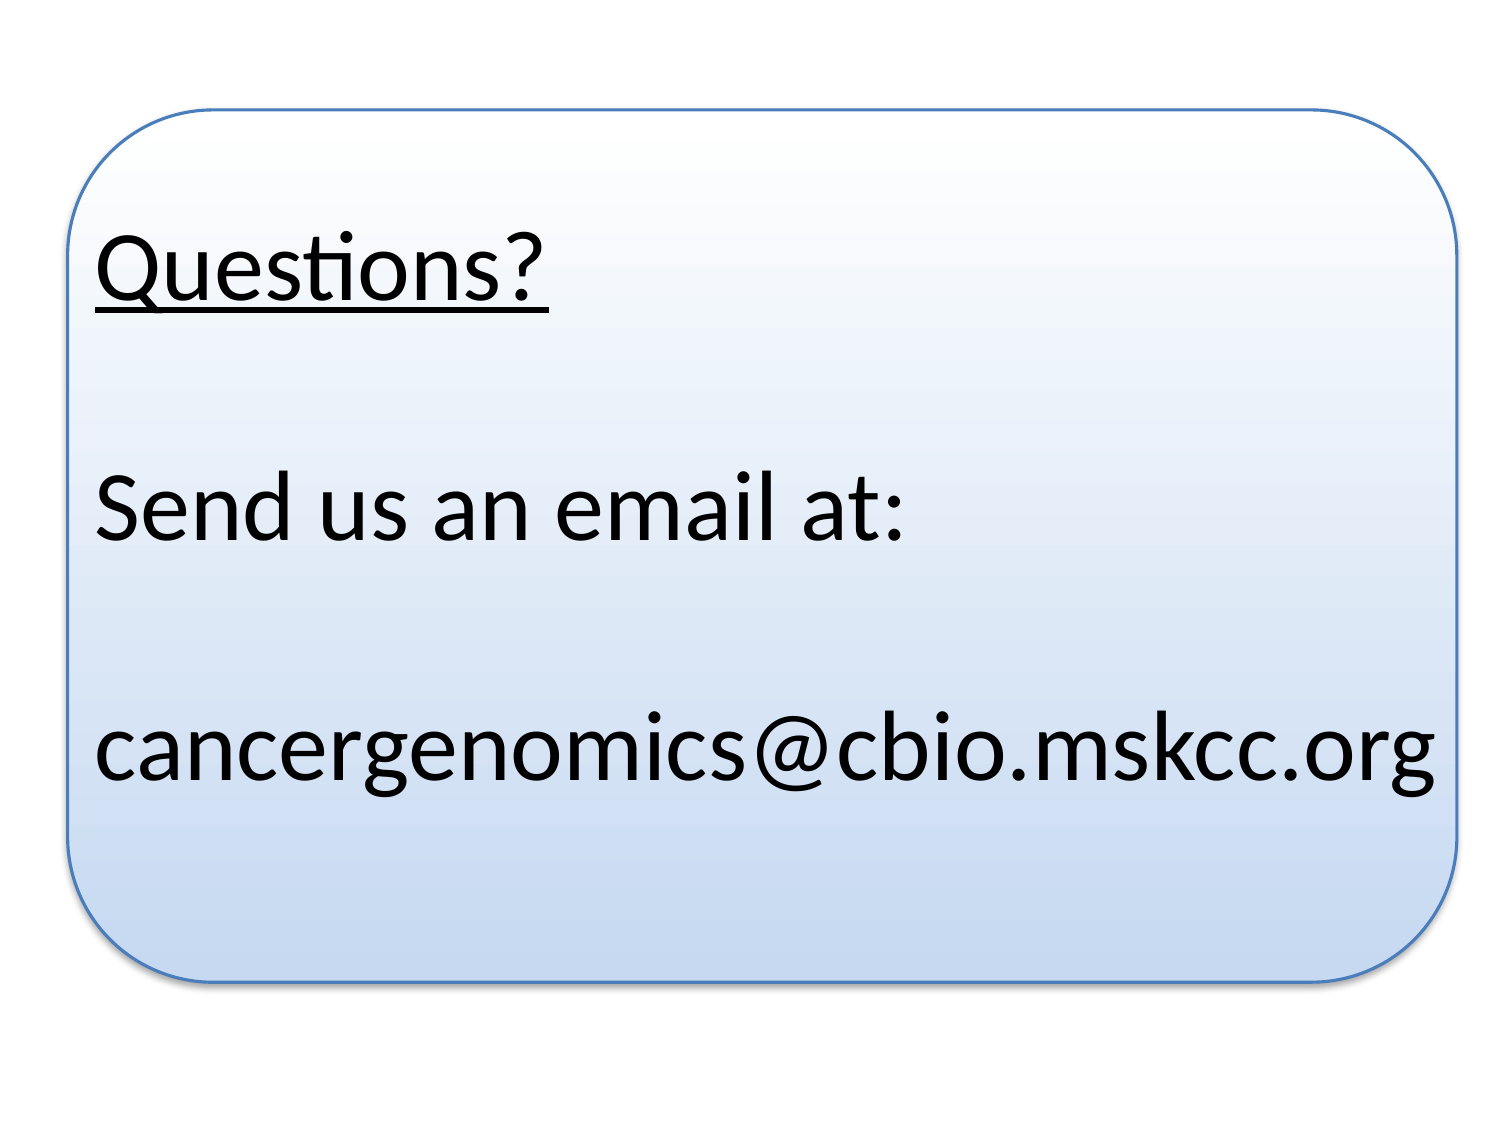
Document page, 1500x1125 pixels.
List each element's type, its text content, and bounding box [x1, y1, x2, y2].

text_box [1454, 223, 1458, 870]
text_box [66, 194, 80, 898]
text_box Questions? Send us an email at: cancergenomics@cbio.mskcc.org [80, 193, 1454, 928]
text_box [80, 109, 1444, 193]
text_box [98, 928, 1426, 984]
